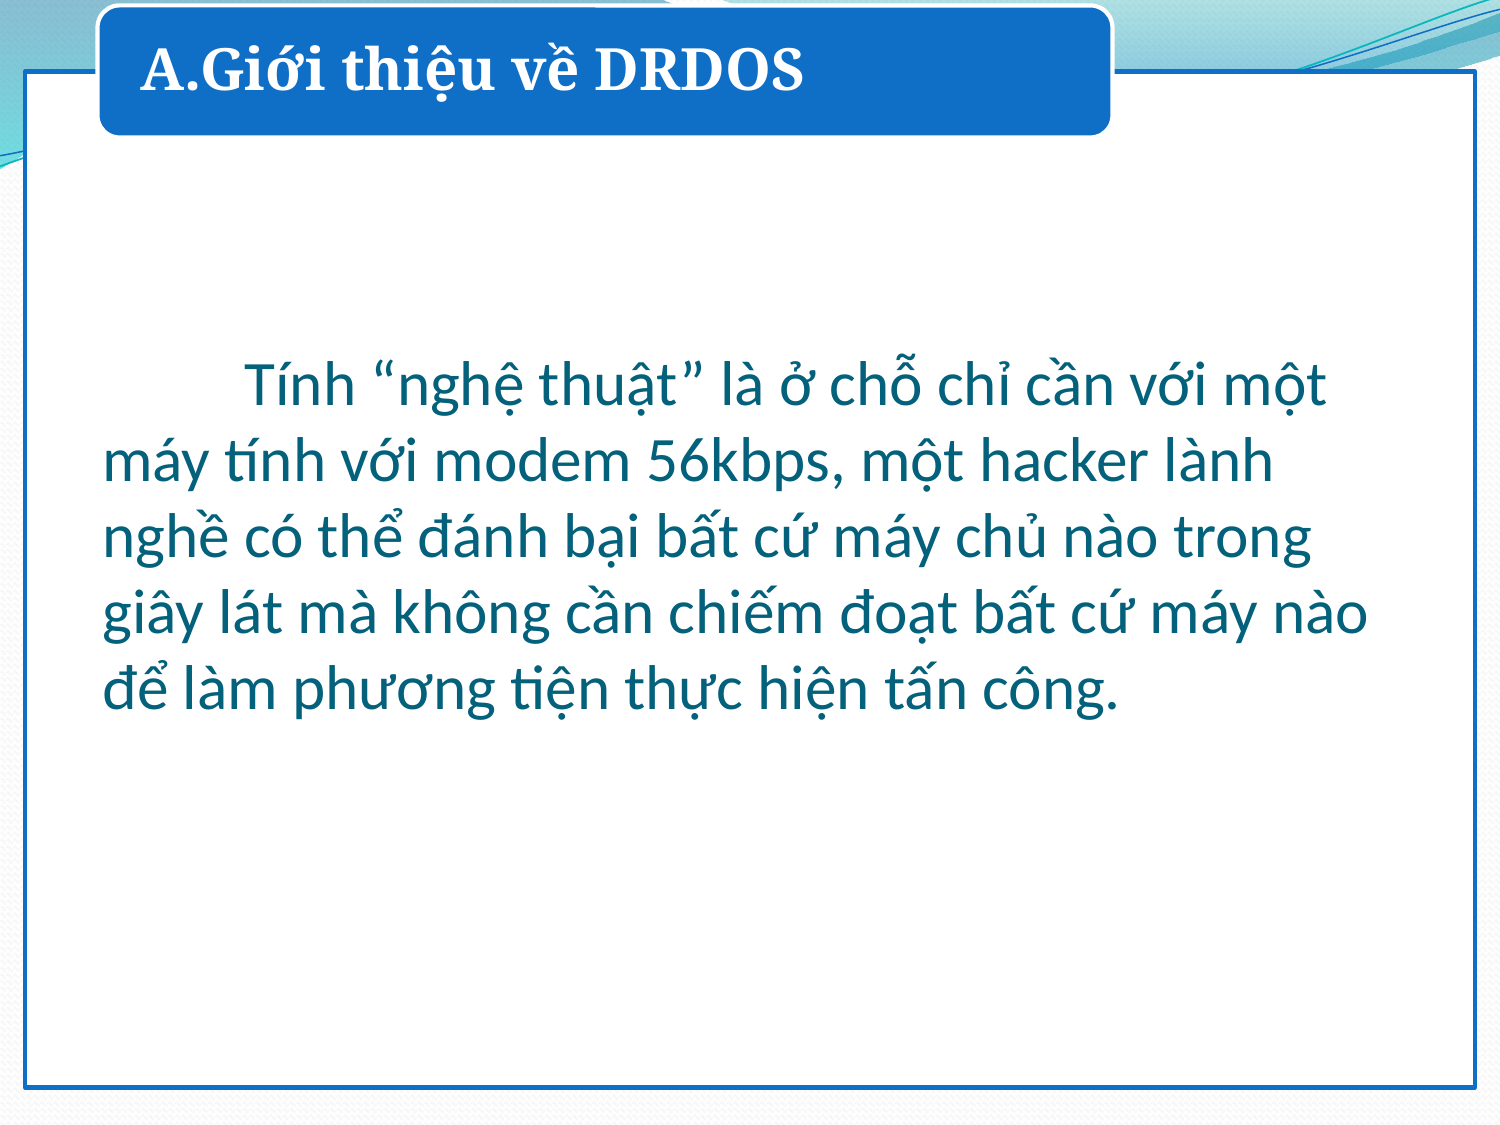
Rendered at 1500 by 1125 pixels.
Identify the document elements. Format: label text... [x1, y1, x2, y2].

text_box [97, 5, 1113, 138]
text_box [91, 69, 1119, 150]
title Tính “nghệ thuật” là ở chỗ chỉ cần với một máy tính với modem 56kbps, một hacker lành nghề có thể đánh bại bất cứ máy chủ nào trong giây lát mà không cần chiếm đoạt bất cứ máy nào để làm phương tiện thực hiện tấn công. [102, 275, 1388, 722]
text_box [23, 69, 1477, 1090]
